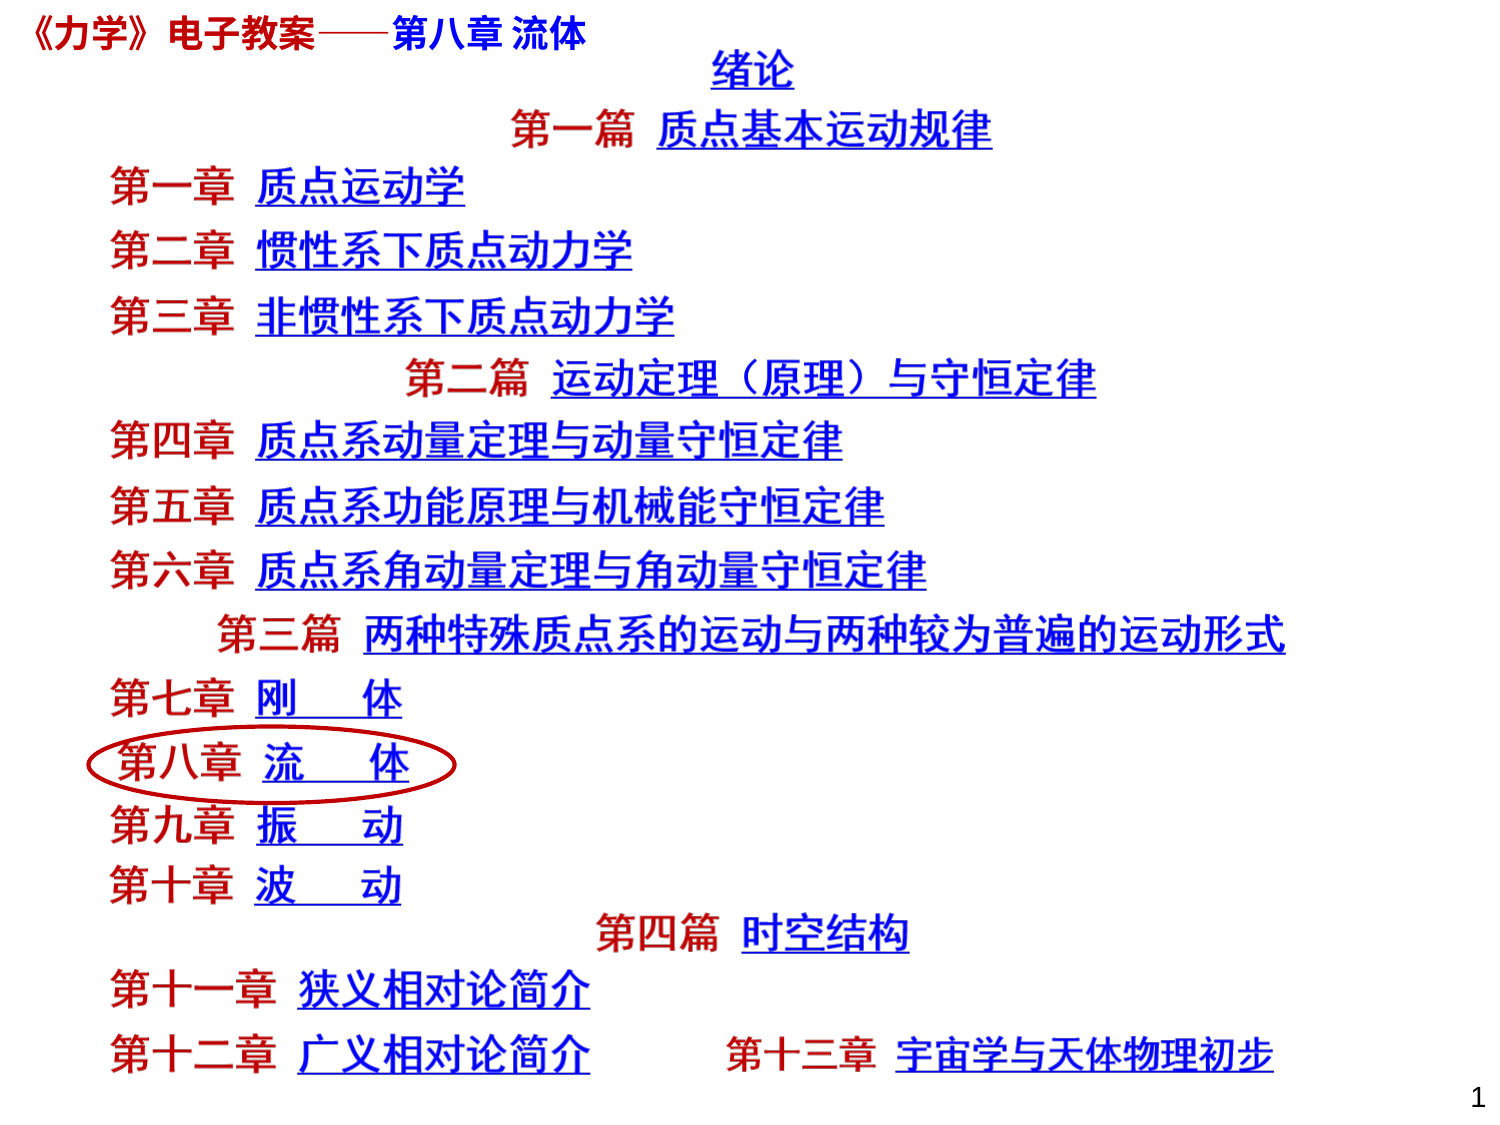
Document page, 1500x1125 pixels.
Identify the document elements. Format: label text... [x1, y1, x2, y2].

slide_number 1 [1151, 1070, 1500, 1114]
picture [81, 27, 1424, 1101]
